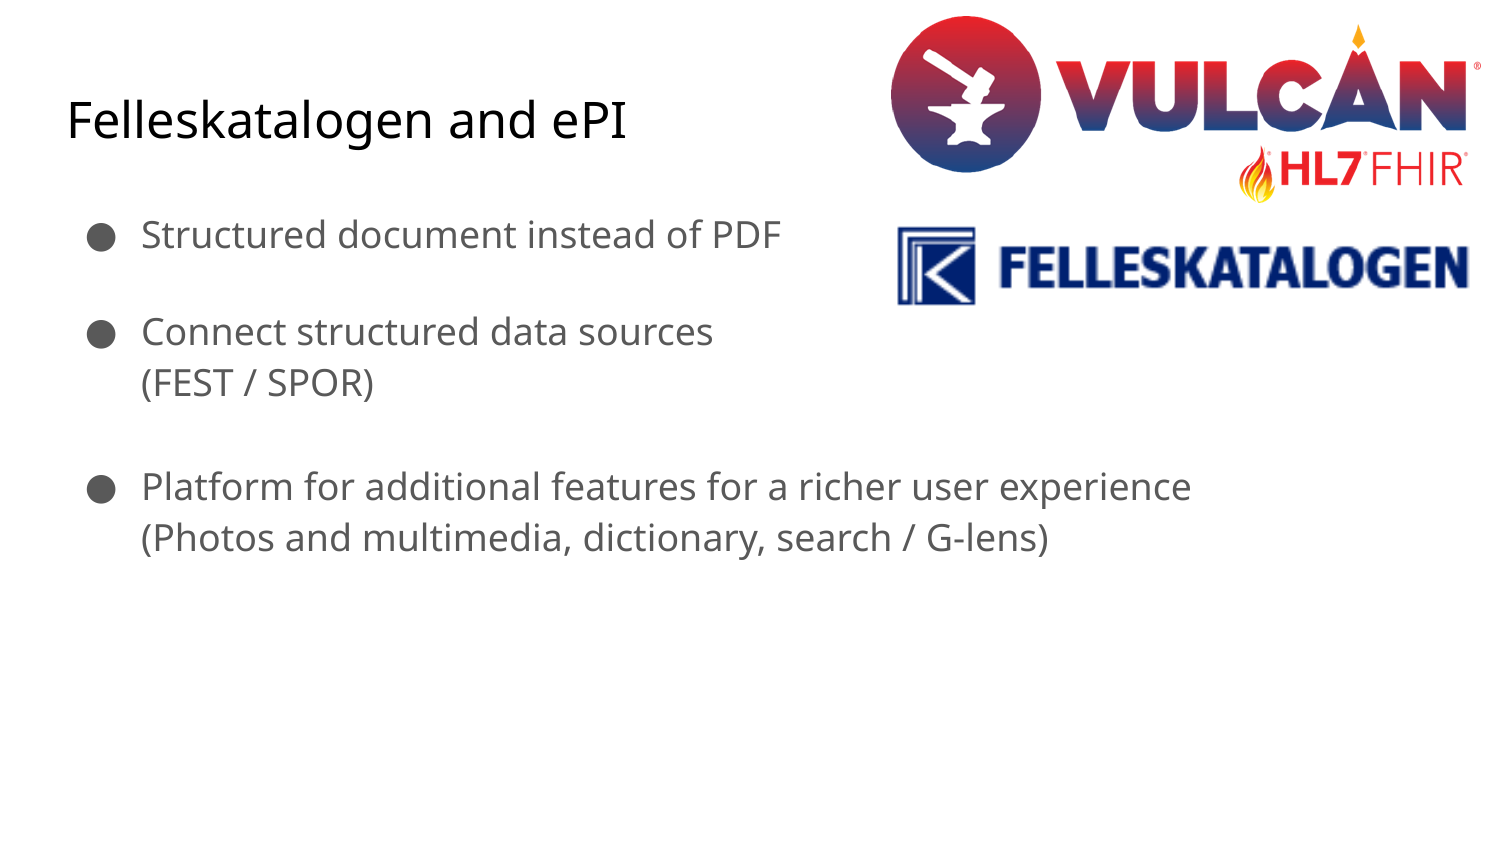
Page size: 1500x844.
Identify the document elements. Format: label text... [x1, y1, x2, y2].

picture [888, 211, 1482, 320]
text_box Structured document instead of PDF Connect structured data sources (FEST / SPOR) Platform for additional features for a richer user experience (Photos and multimedia, dictionary, search / G-lens) [51, 188, 1449, 750]
picture [888, 14, 1482, 204]
text_box Felleskatalogen and ePI [51, 72, 883, 167]
